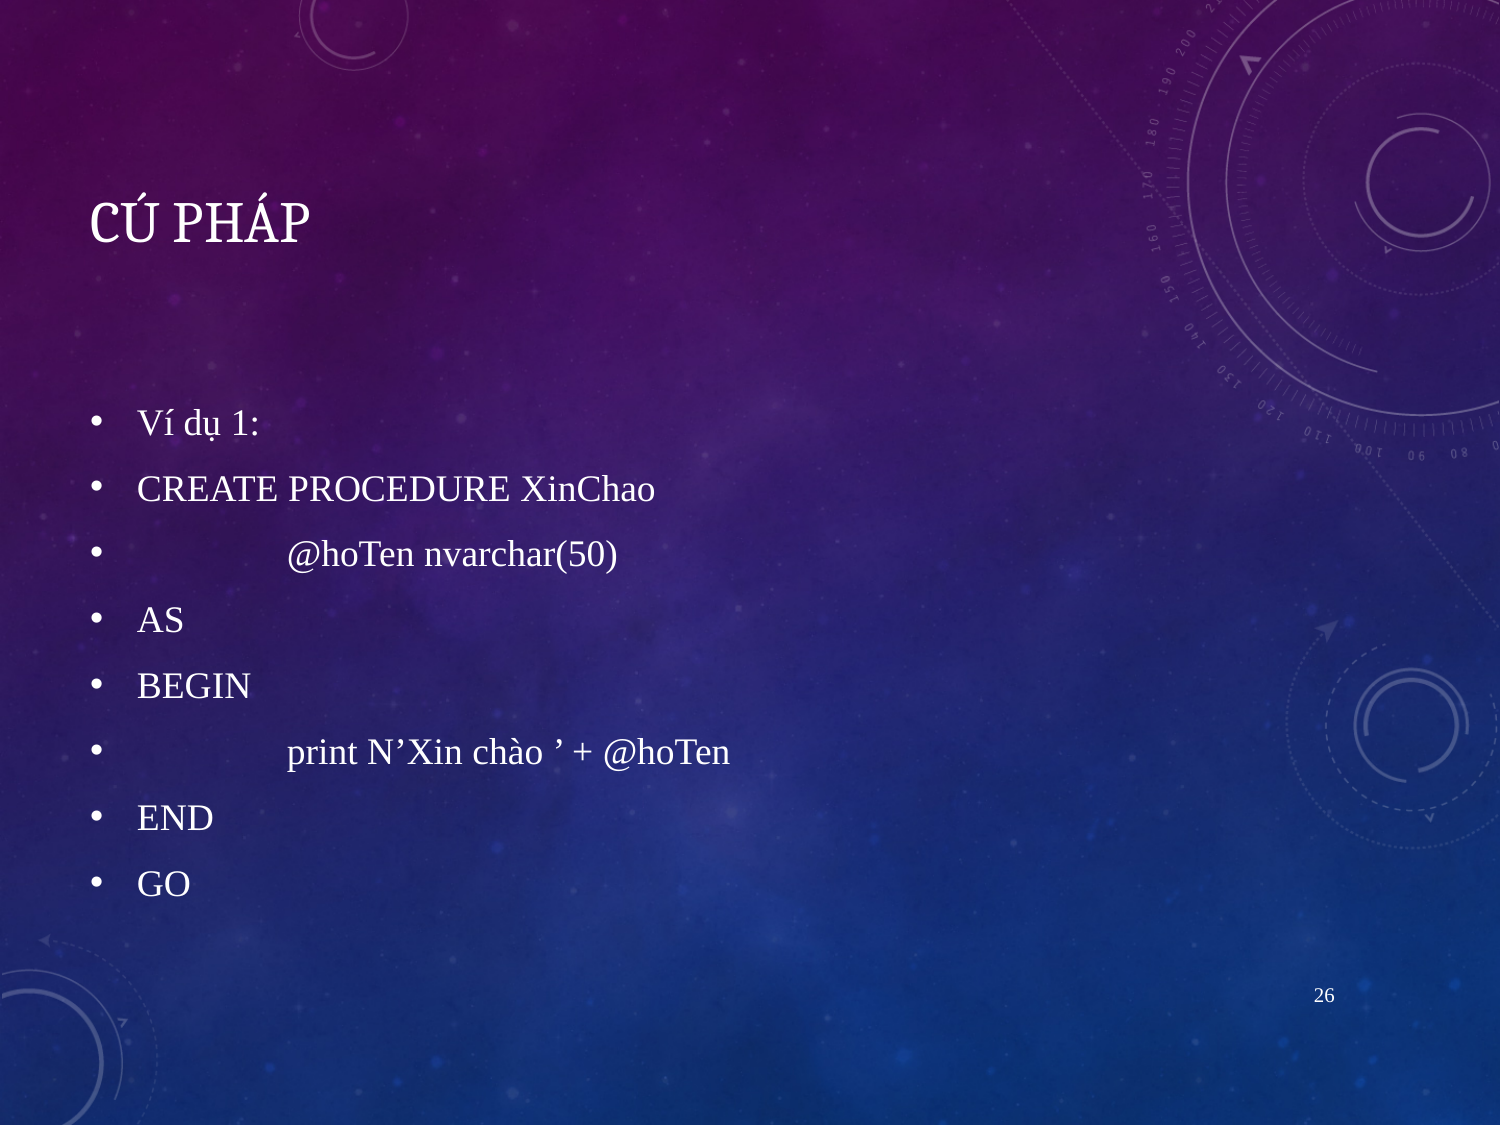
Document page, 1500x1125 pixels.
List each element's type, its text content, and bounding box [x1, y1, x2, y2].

list Ví dụ 1: CREATE PROCEDURE XinChao @hoTen nvarchar(50) AS BEGIN print N’Xin chào ’ + @hoTen END GO [75, 351, 1350, 950]
title Cú pháp [75, 99, 1350, 339]
slide_number 26 [1281, 963, 1350, 1025]
picture [0, 0, 1500, 1125]
